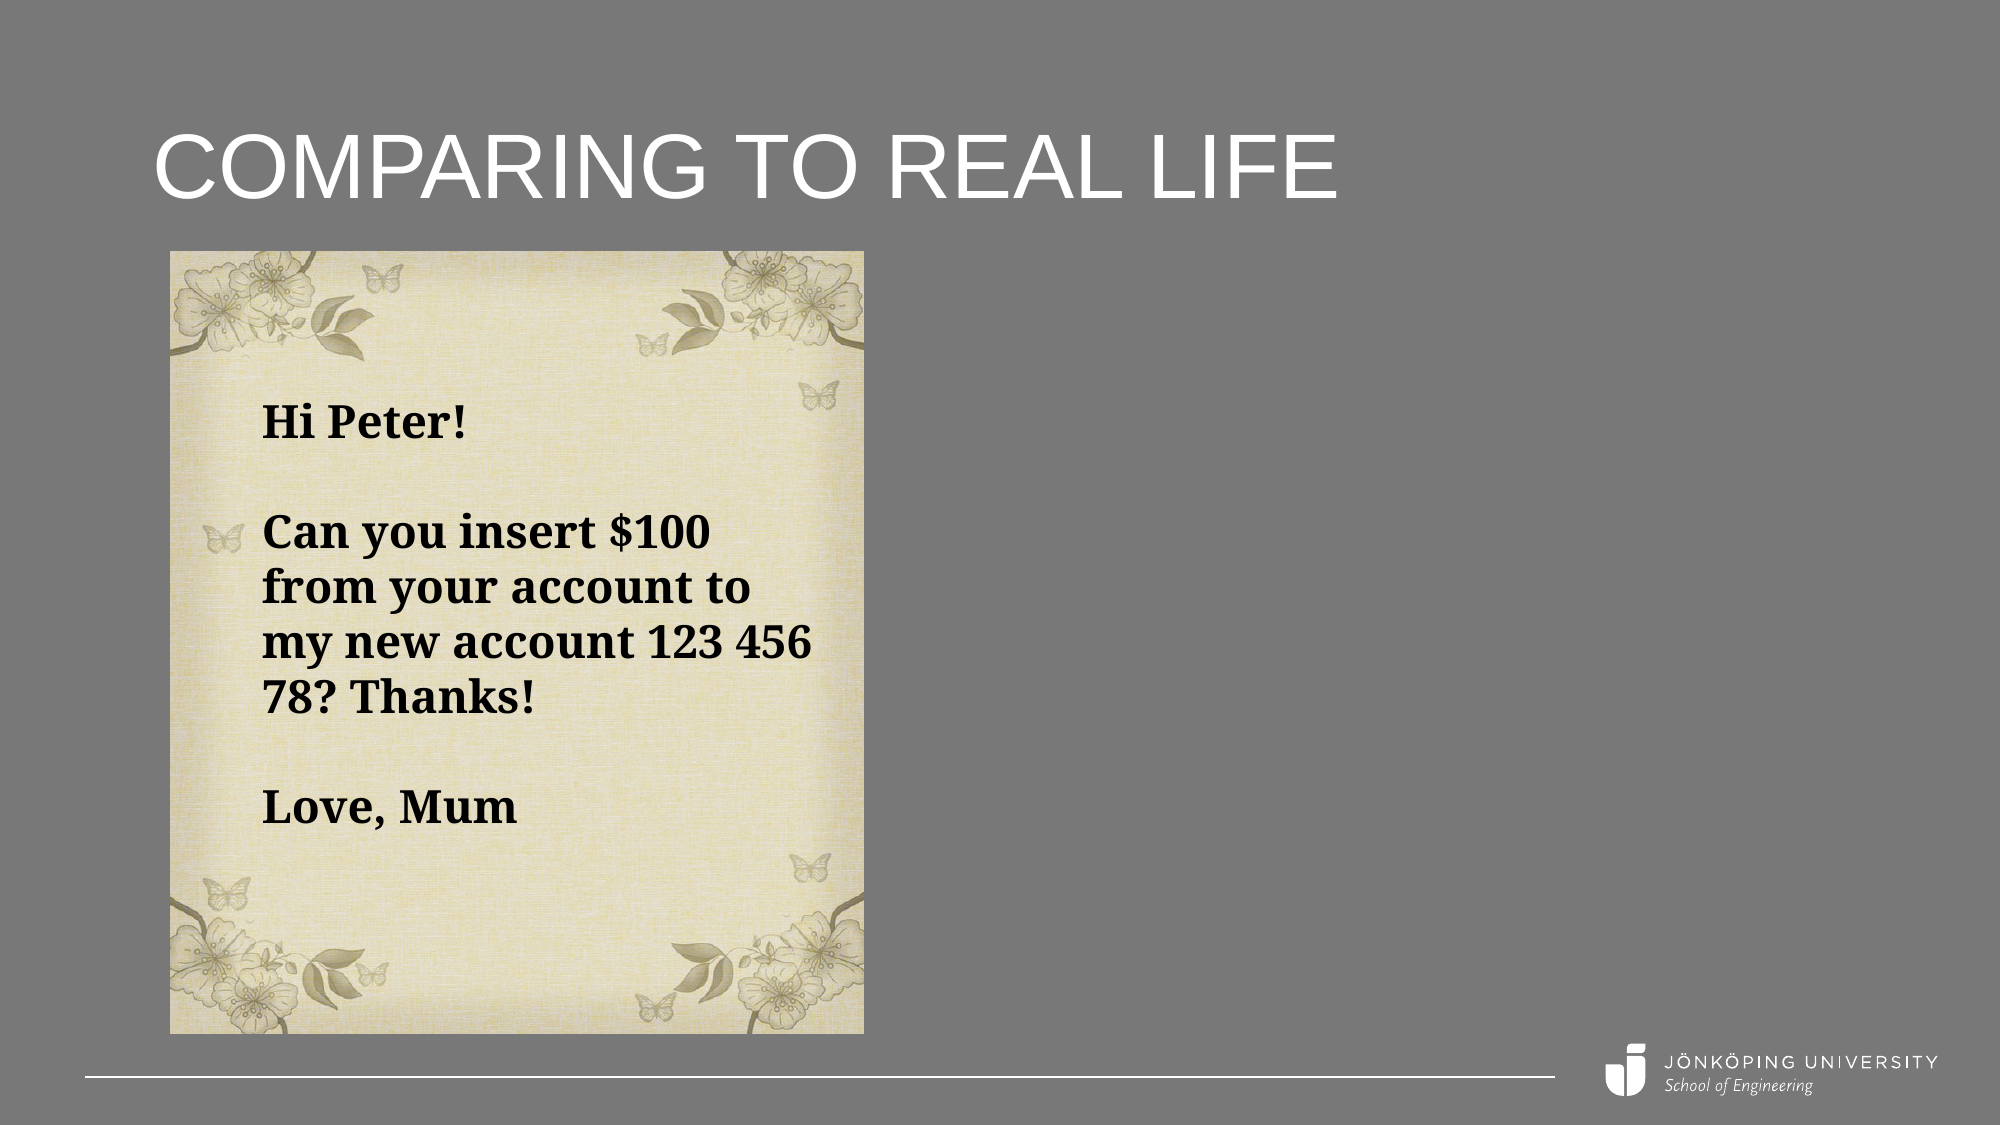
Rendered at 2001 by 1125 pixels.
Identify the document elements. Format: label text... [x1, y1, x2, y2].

picture [169, 251, 864, 1034]
title Comparing to real life [137, 59, 1863, 278]
